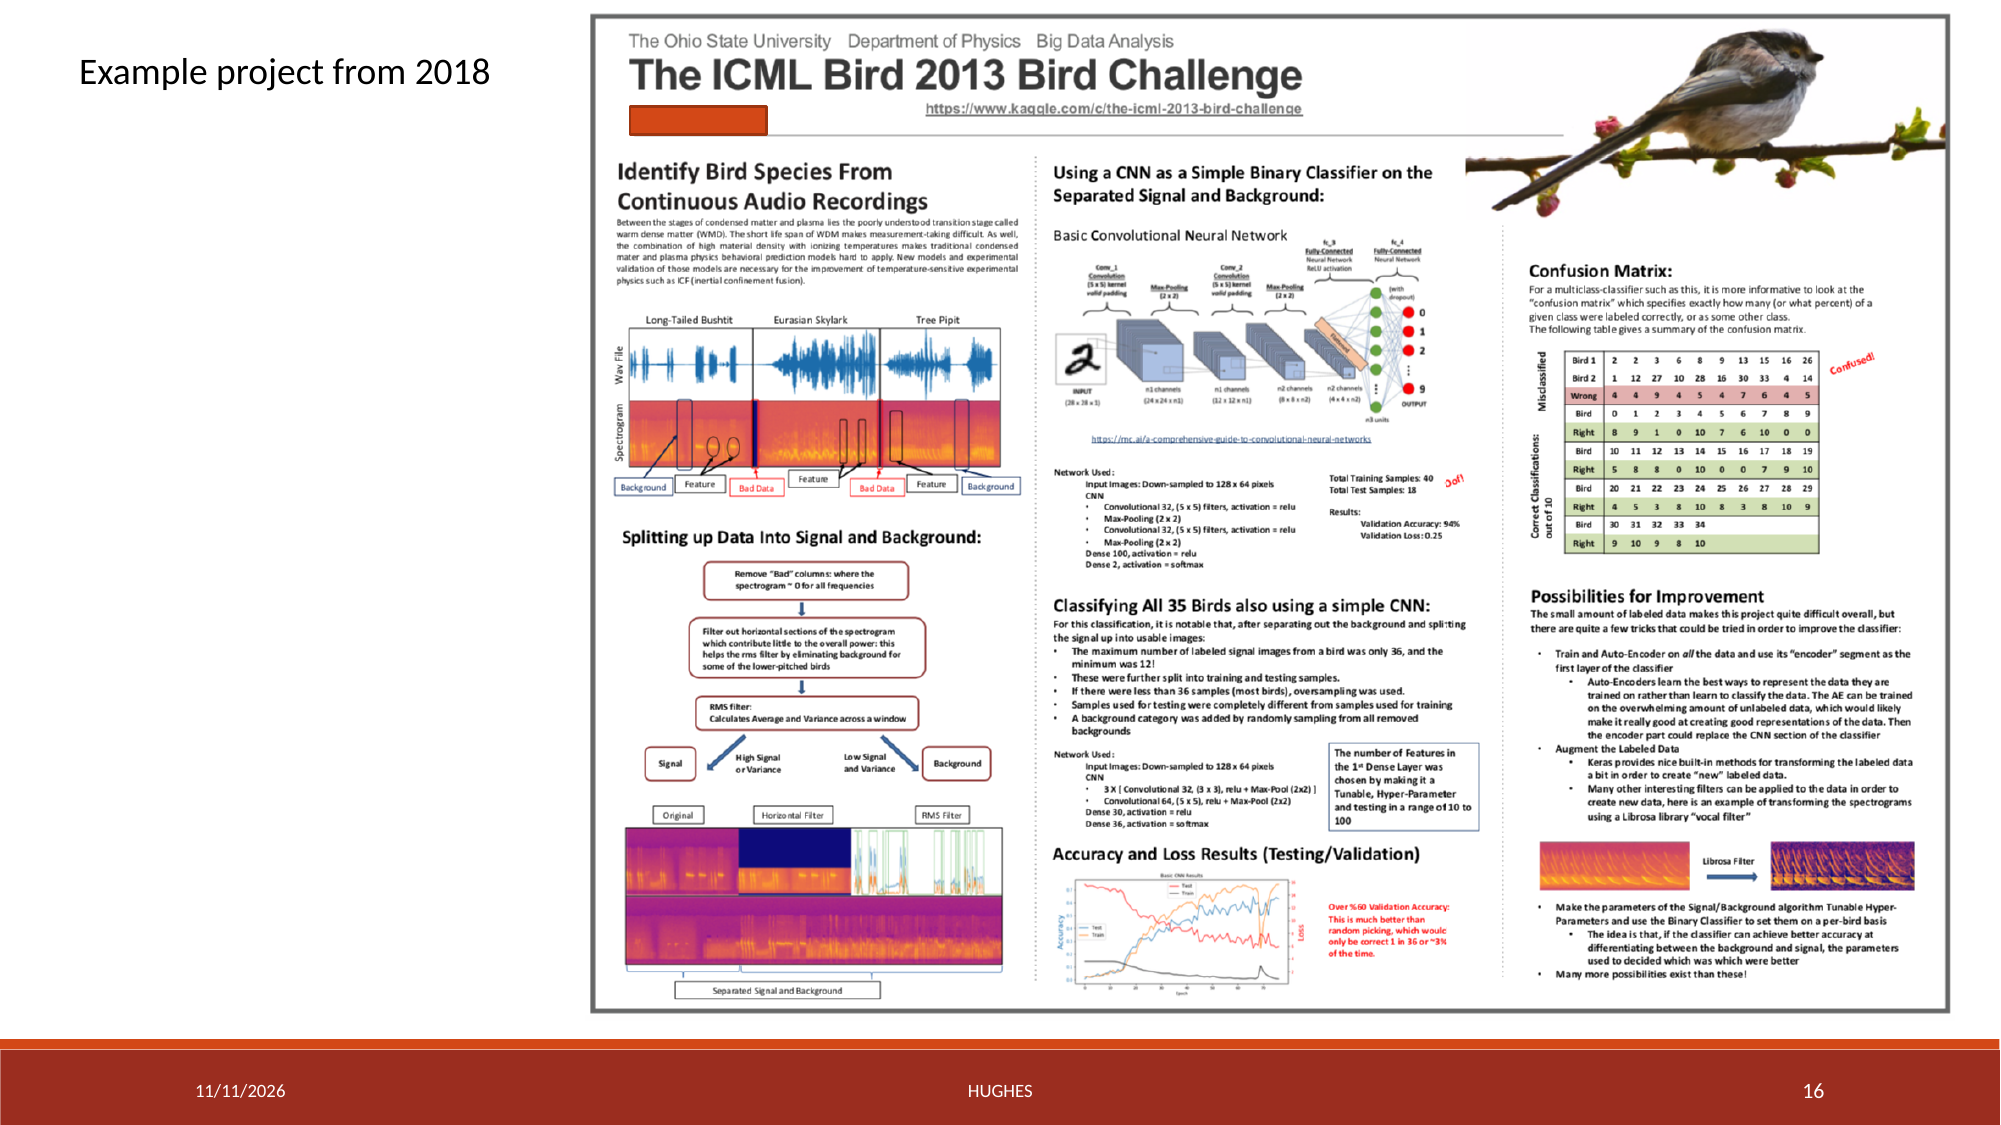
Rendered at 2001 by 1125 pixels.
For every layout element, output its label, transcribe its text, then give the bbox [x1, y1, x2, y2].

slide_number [180, 1059, 586, 1120]
footer hughes [604, 1059, 1396, 1120]
picture [584, 0, 1955, 1021]
text_box Example project from 2018 [64, 39, 507, 100]
slide_number 16 [1624, 1059, 1840, 1120]
